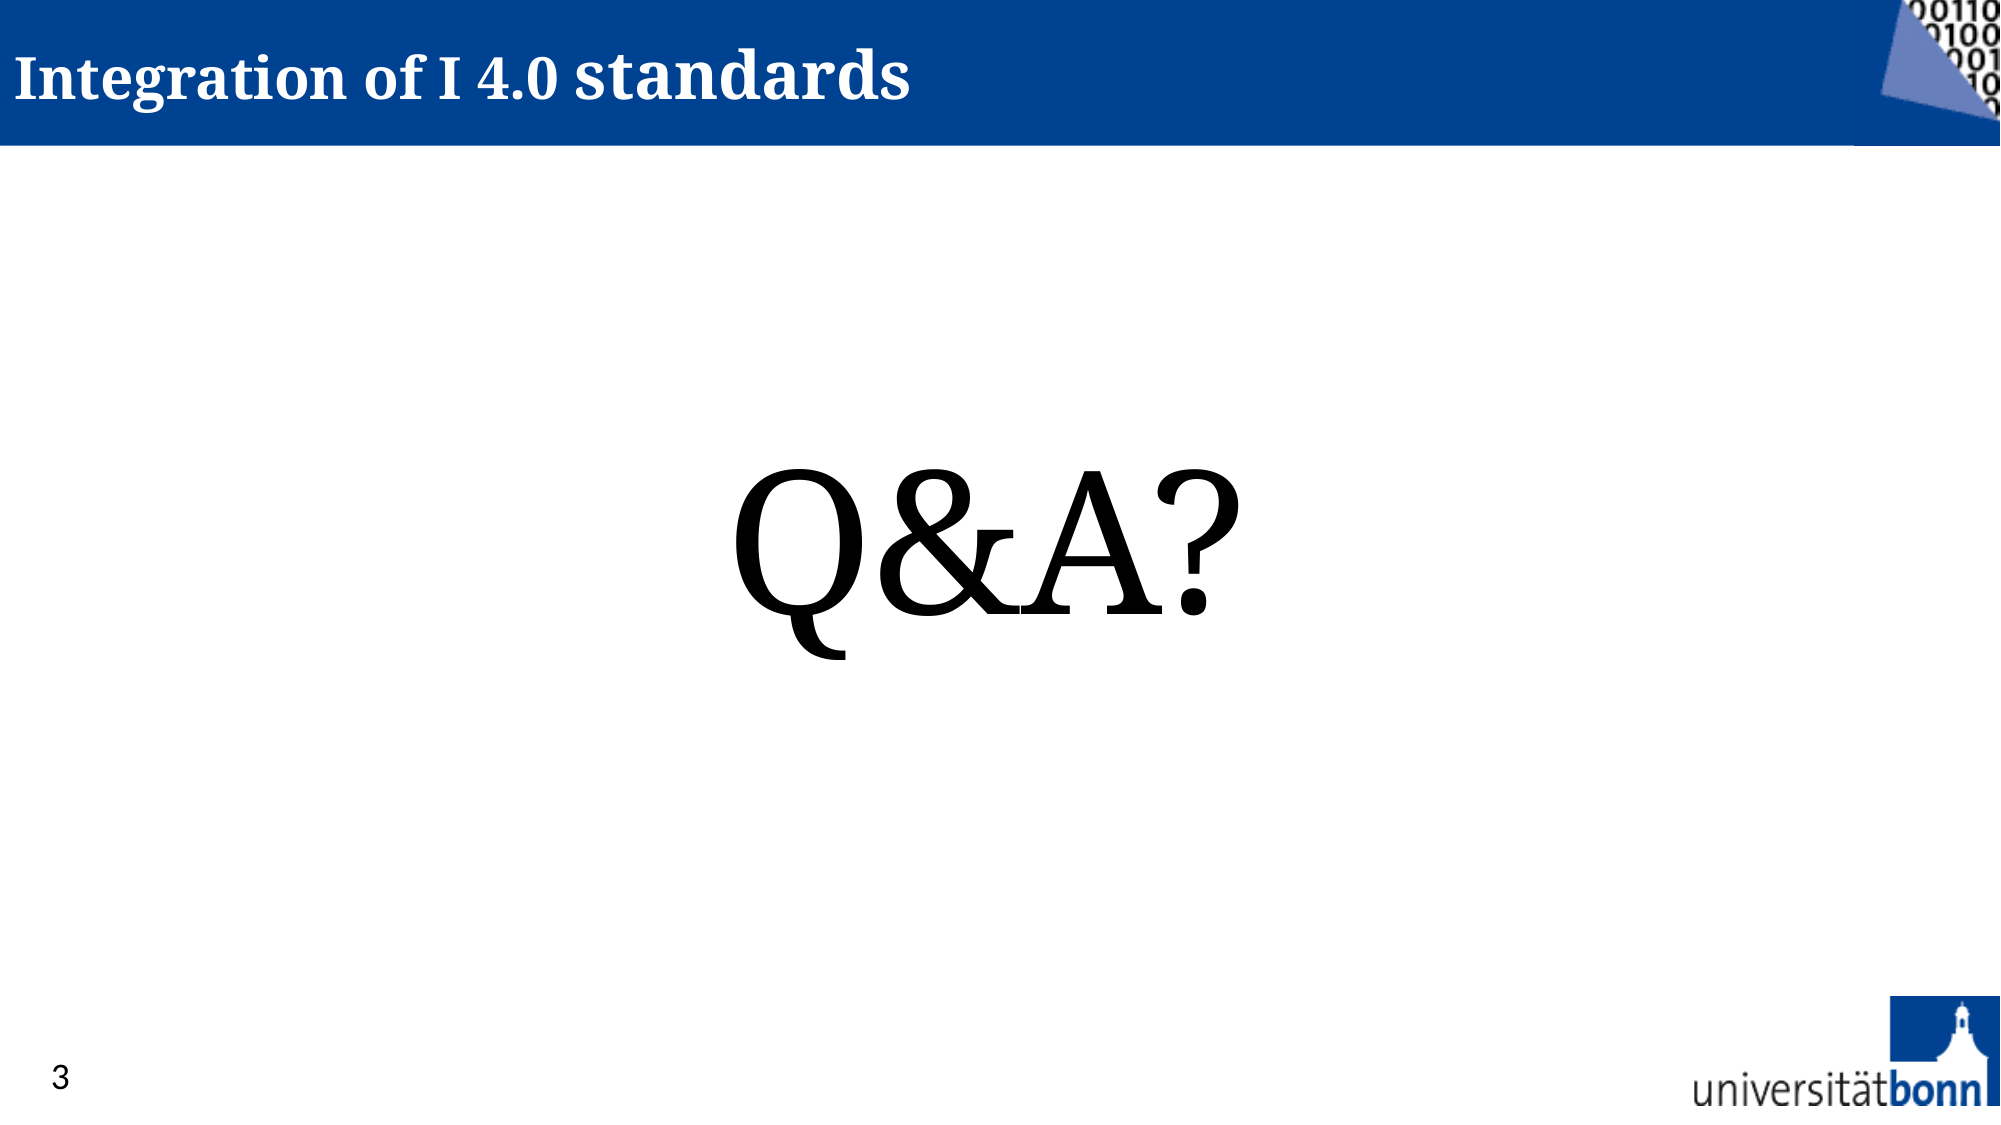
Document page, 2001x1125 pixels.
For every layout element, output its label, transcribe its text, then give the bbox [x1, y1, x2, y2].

text_box Integration of I 4.0 standards [0, 0, 1855, 147]
picture [1693, 996, 2000, 1106]
text_box 3 [36, 1045, 85, 1105]
text_box Q&A? [710, 406, 1261, 662]
picture [1854, 0, 2000, 146]
